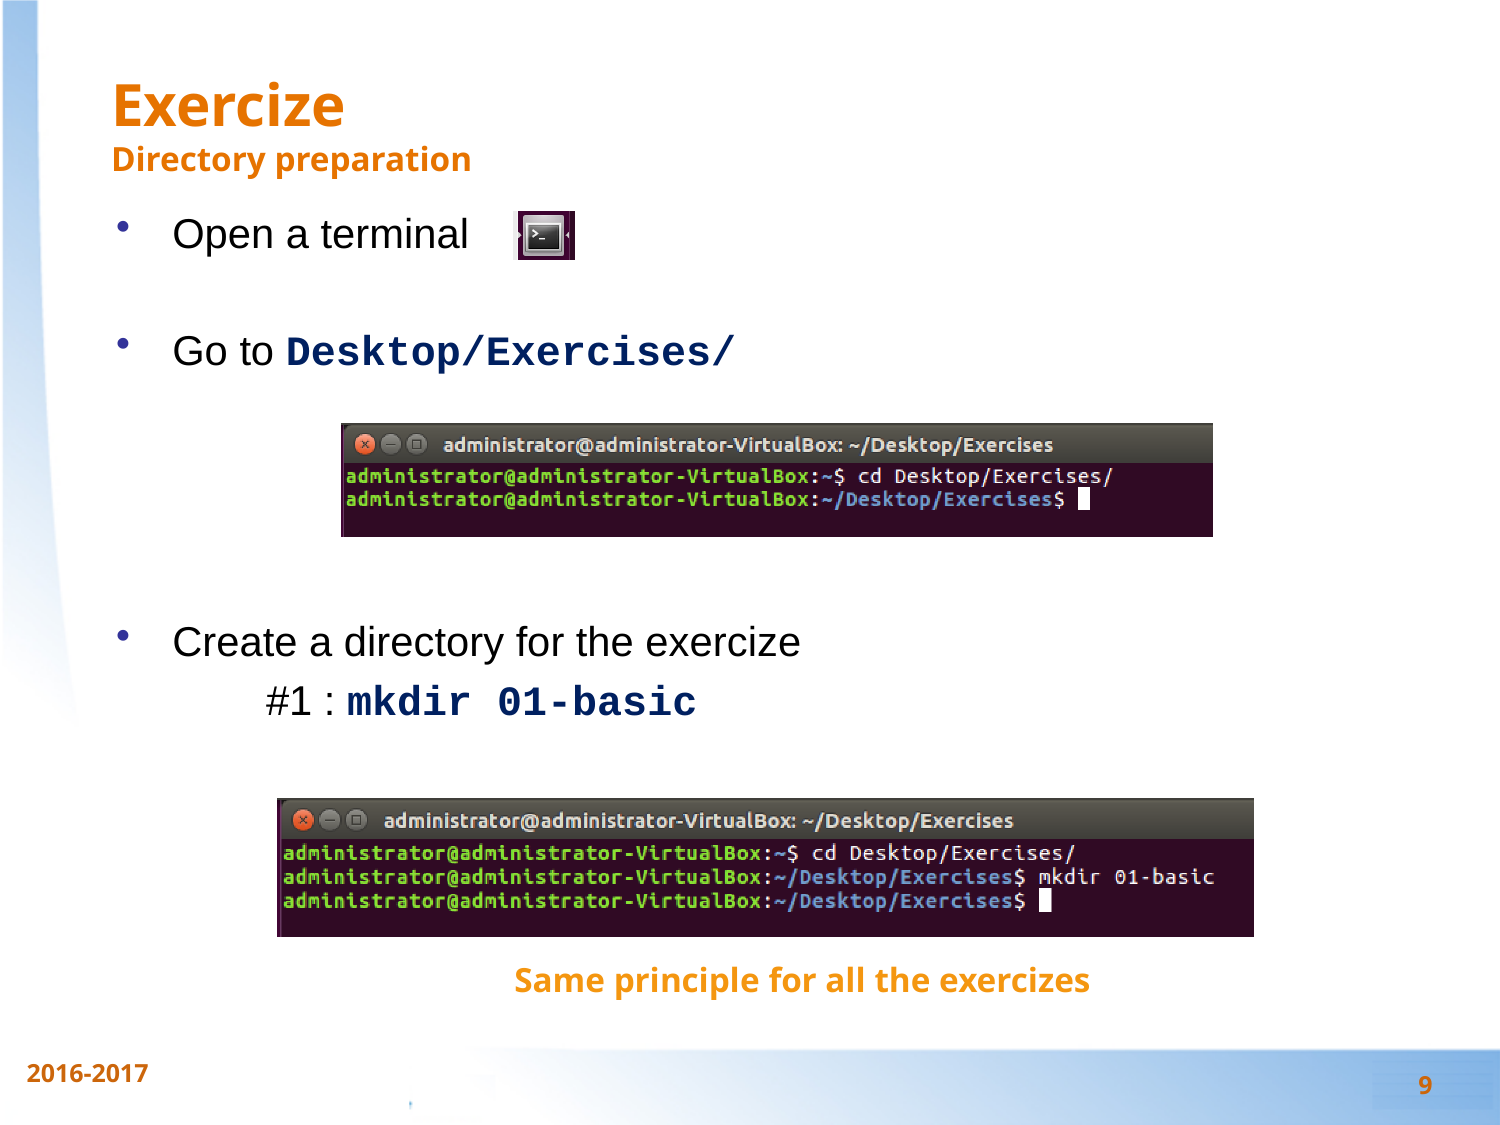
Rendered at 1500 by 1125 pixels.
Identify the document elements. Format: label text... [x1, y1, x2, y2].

slide_number 9 [1394, 1058, 1500, 1112]
picture [0, 0, 1500, 1125]
title Exercize Directory preparation [96, 90, 1472, 186]
list Open a terminal Go to Desktop/Exercises/ Create a directory for the exercize #1 : mkdir 01-basic [101, 199, 1376, 1059]
text_box Same principle for all the exercizes [499, 952, 1107, 1007]
